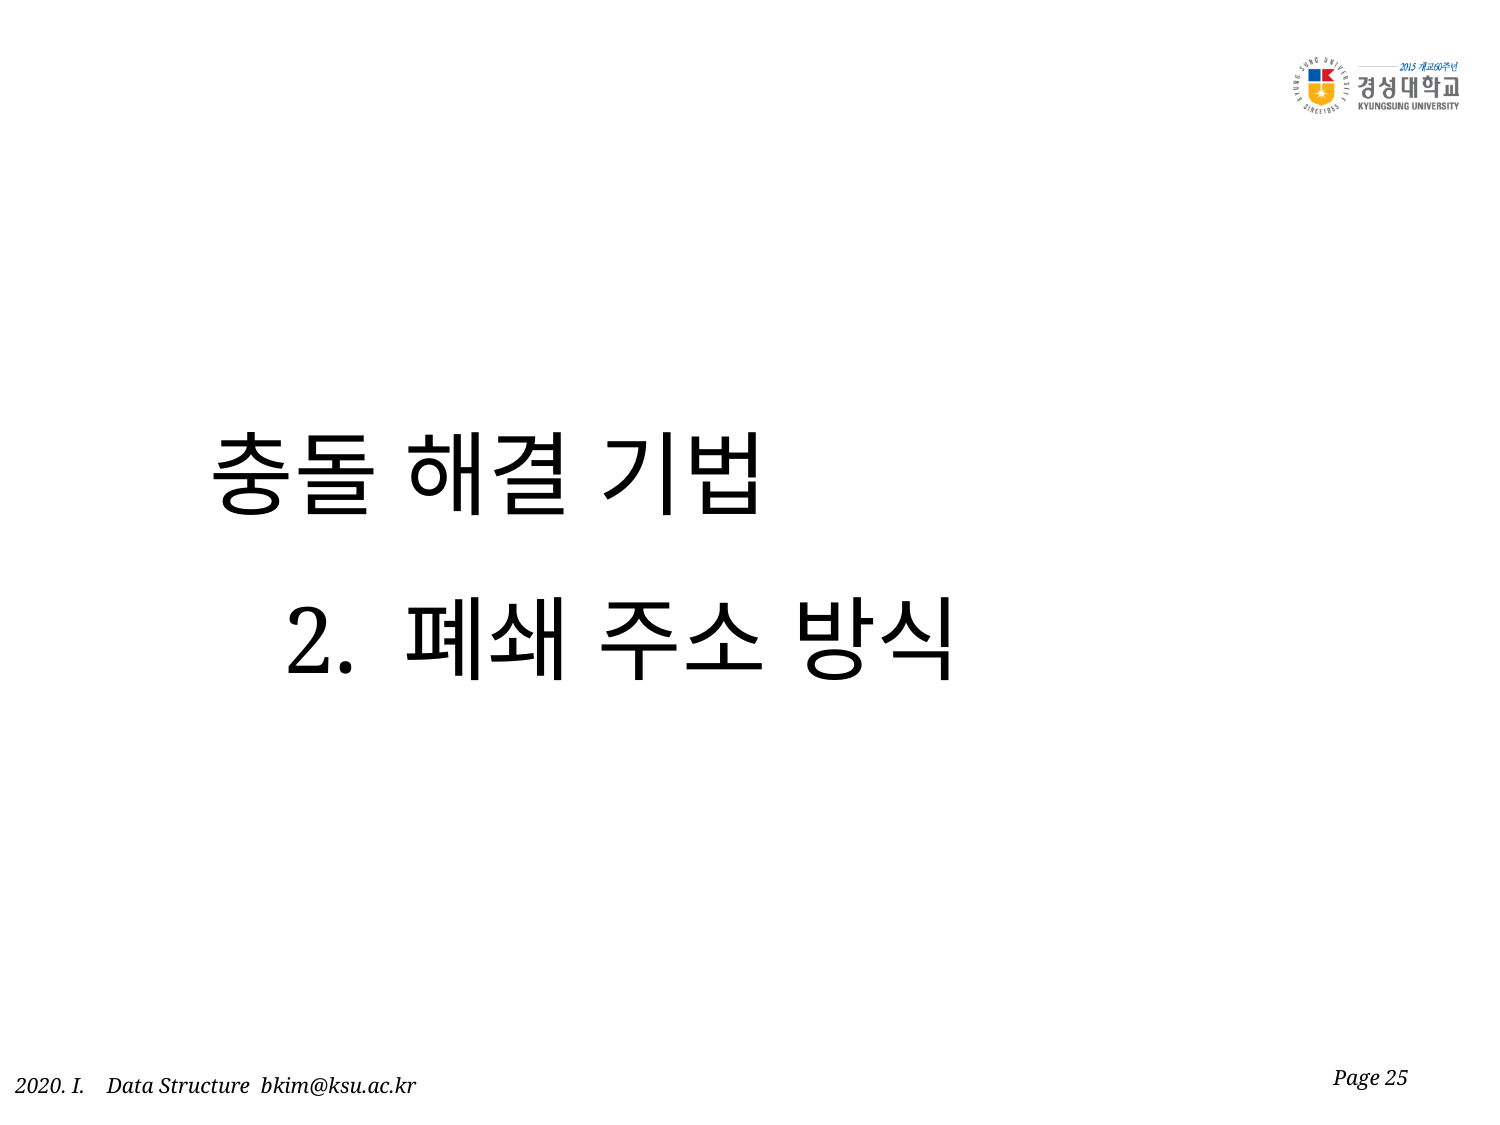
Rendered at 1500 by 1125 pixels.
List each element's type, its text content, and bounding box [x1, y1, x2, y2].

title 충돌 해결 기법 2. 폐쇄 주소 방식 [194, 455, 1341, 599]
picture [1293, 57, 1459, 114]
slide_number Page 25 [1149, 1024, 1424, 1101]
